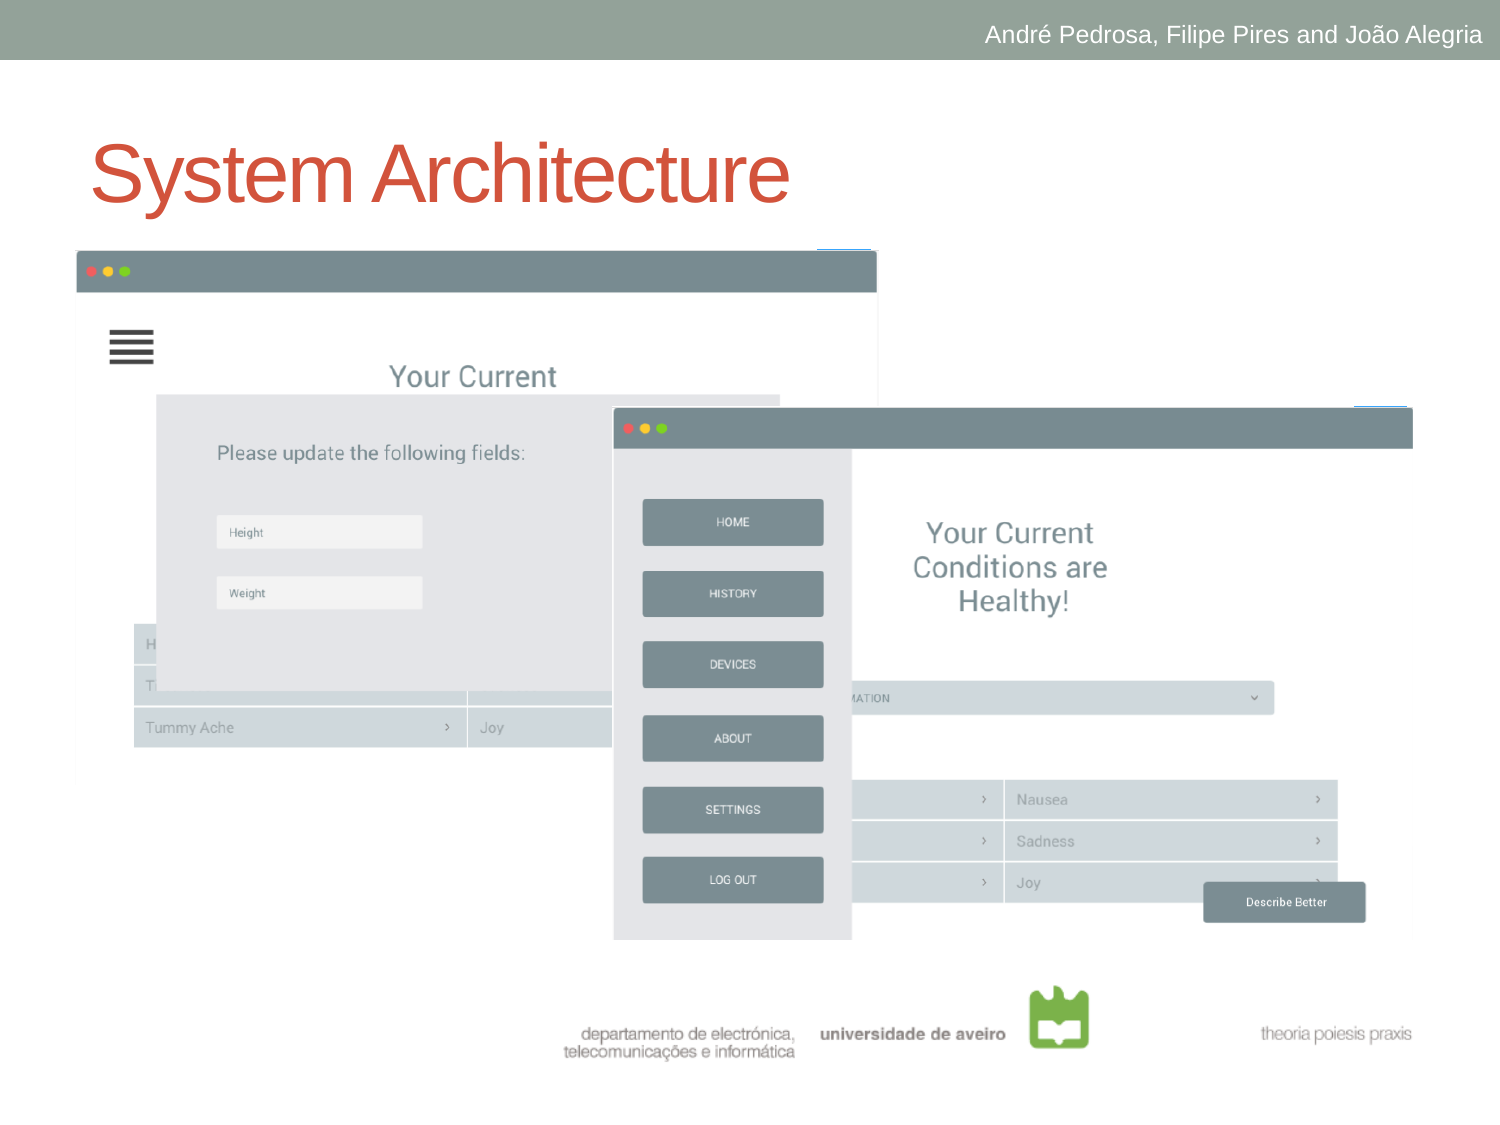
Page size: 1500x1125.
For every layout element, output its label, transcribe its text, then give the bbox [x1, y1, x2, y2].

picture [74, 249, 1413, 940]
text_box André Pedrosa, Filipe Pires and João Alegria [970, 11, 1499, 87]
text_box System Architecture [75, 87, 1425, 250]
picture [549, 974, 1437, 1075]
